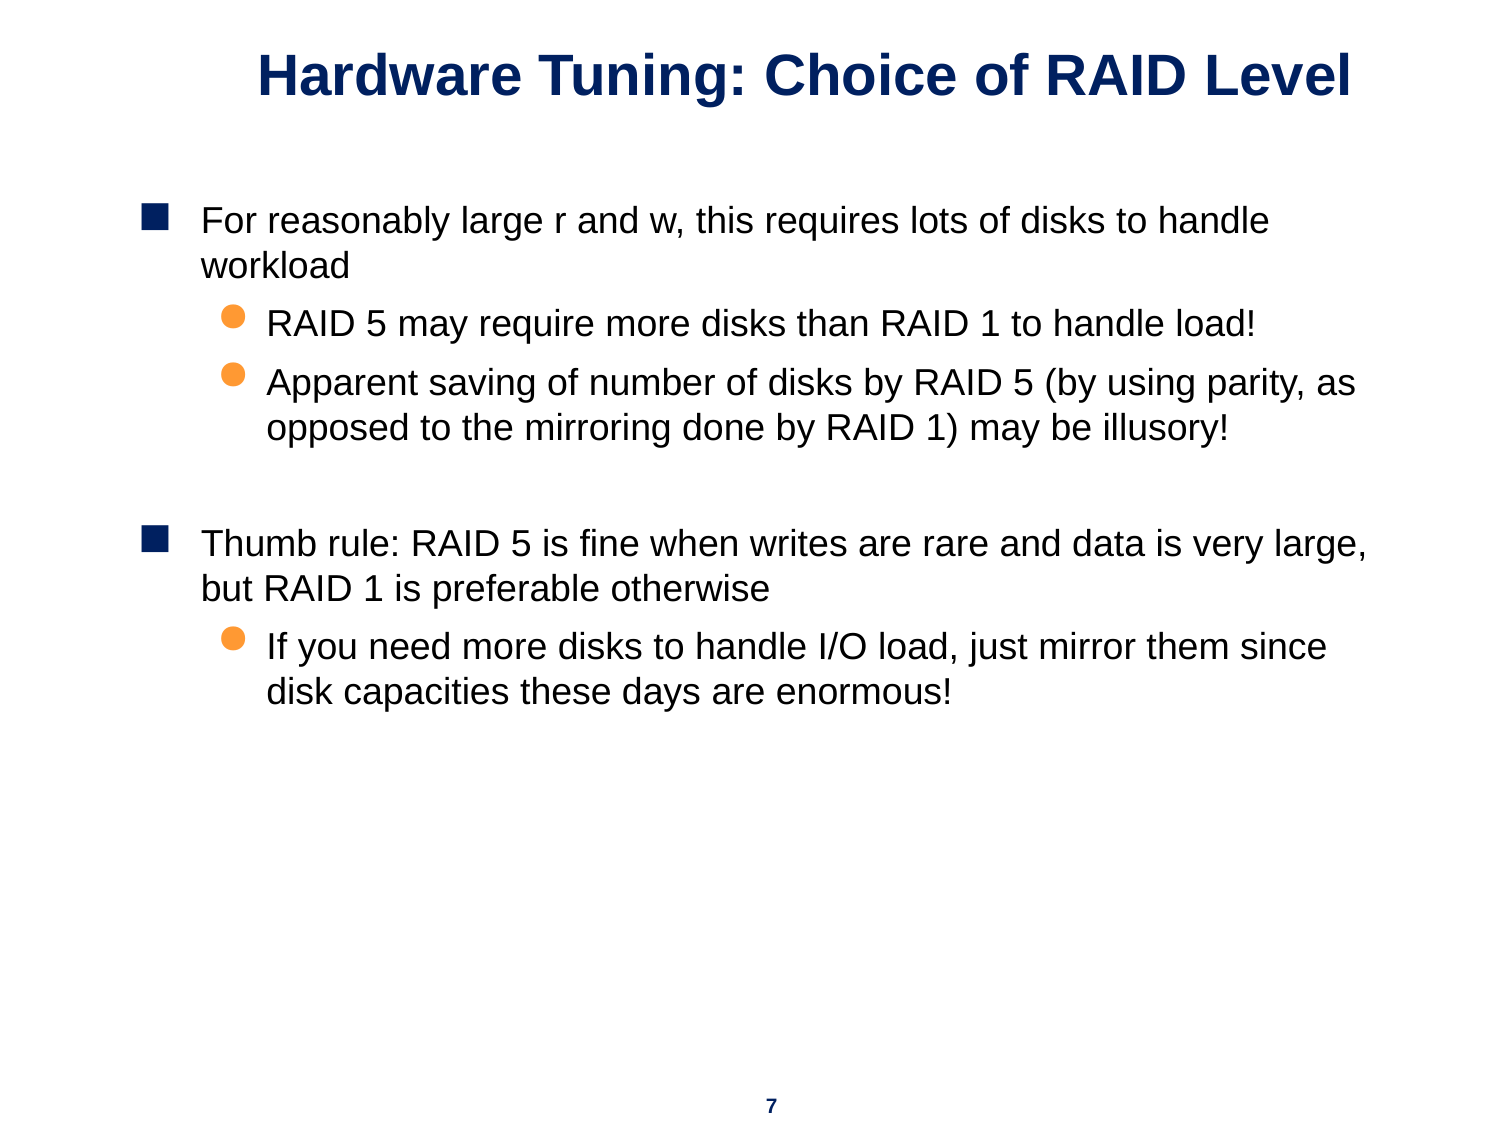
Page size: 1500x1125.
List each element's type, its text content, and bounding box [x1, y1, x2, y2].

list For reasonably large r and w, this requires lots of disks to handle workload RAID 5 may require more disks than RAID 1 to handle load! Apparent saving of number of disks by RAID 5 (by using parity, as opposed to the mirroring done by RAID 1) may be illusory! Thumb rule: RAID 5 is fine when writes are rare and data is very large, but RAID 1 is preferable otherwise If you need more disks to handle I/O load, just mirror them since disk capacities these days are enormous! [129, 188, 1387, 1078]
title Hardware Tuning: Choice of RAID Level [142, 14, 1469, 115]
